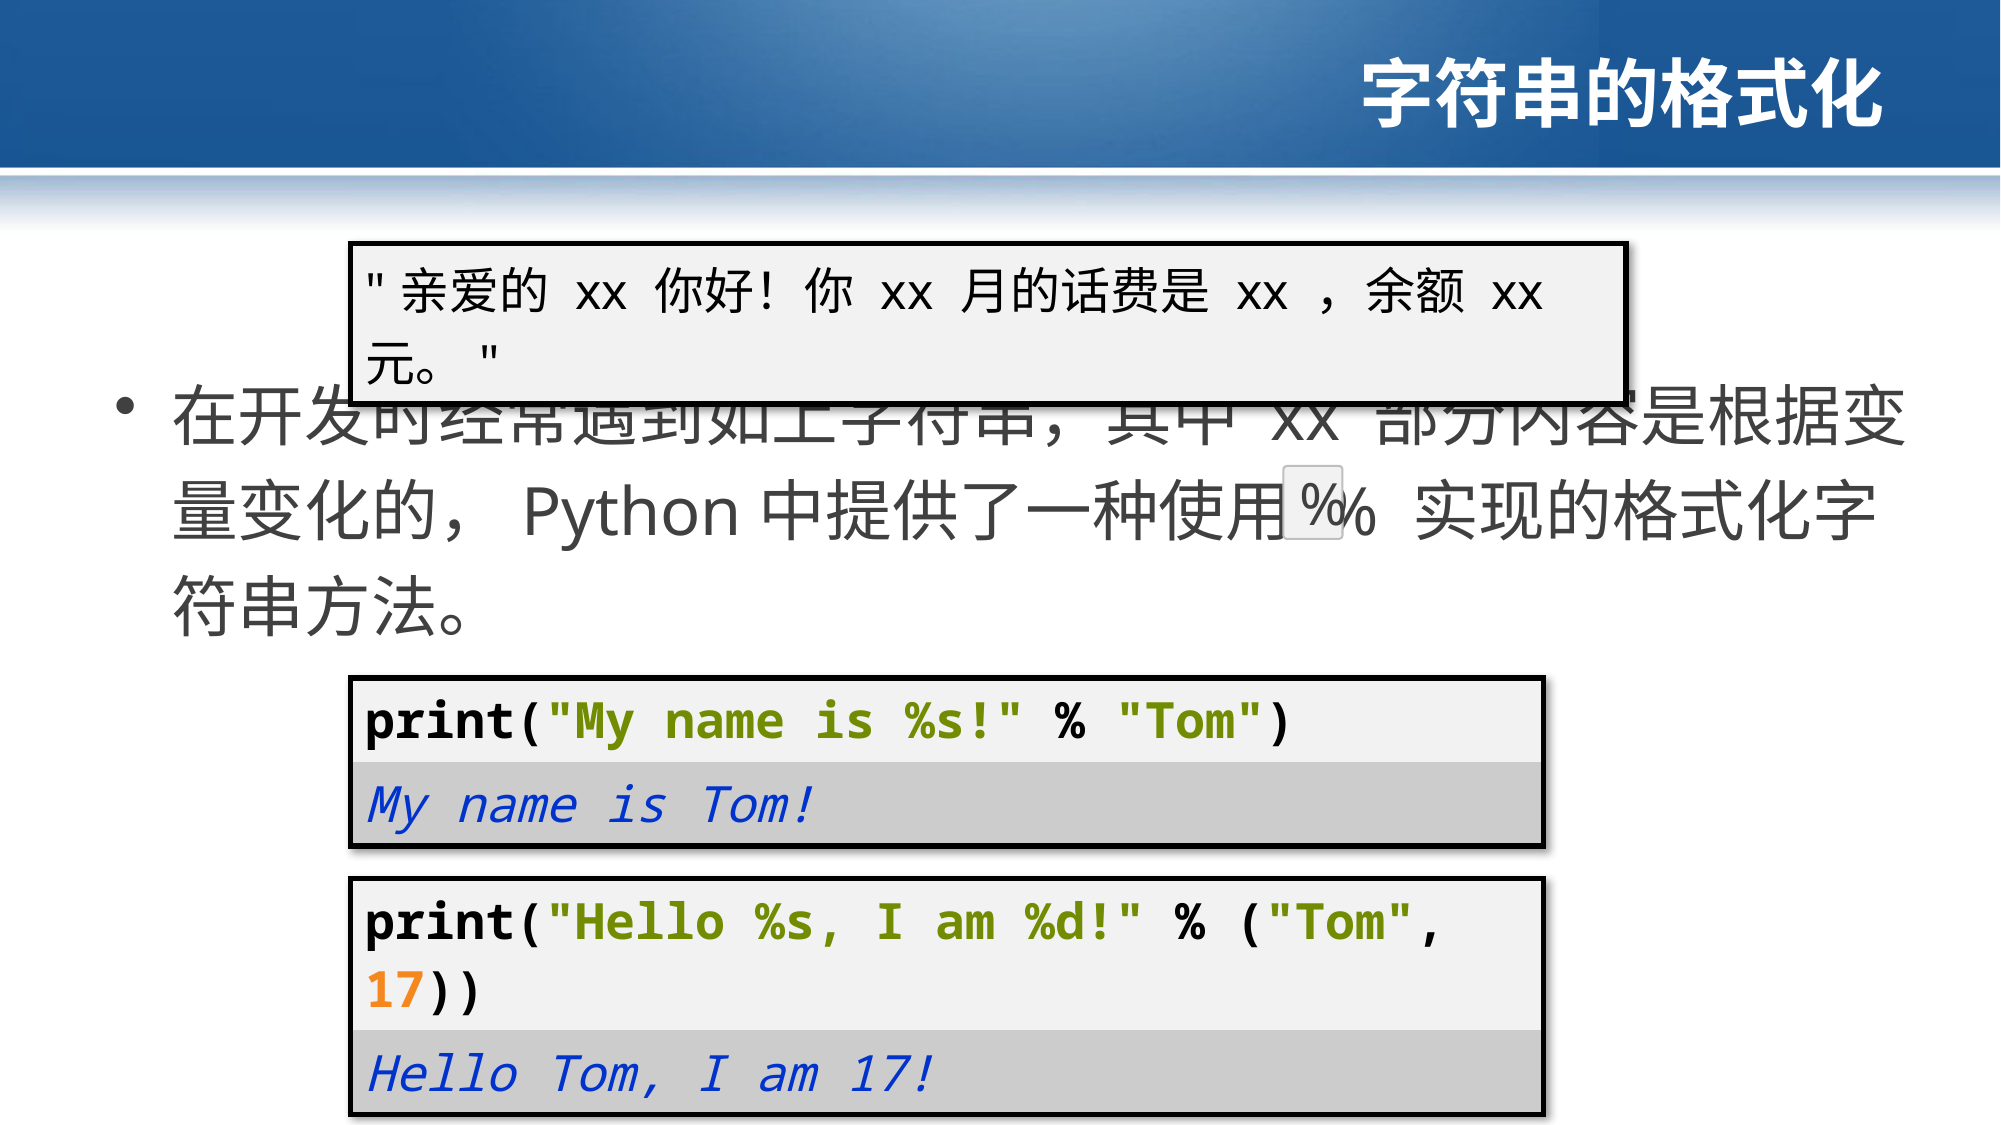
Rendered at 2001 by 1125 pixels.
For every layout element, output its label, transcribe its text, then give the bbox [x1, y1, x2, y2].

table_header print("My name is %s!" % "Tom") [353, 681, 1541, 762]
text_box % [1281, 463, 1345, 541]
title 字符串的格式化 [99, 45, 1900, 138]
list 在开发时经常遇到如上字符串，其中 xx 部分内容是根据变量变化的，Python中提供了一种使用 % 实现的格式化字符串方法。 [99, 349, 1957, 657]
table_cell Hello Tom, I am 17! [353, 1030, 1541, 1112]
table_cell My name is Tom! [353, 762, 1541, 843]
table_header "亲爱的 xx 你好！你 xx 月的话费是 xx ，余额 xx 元。" [353, 246, 1623, 401]
picture [0, 0, 2001, 1125]
table_header print("Hello %s, I am %d!" % ("Tom", 17)) [353, 881, 1541, 1030]
